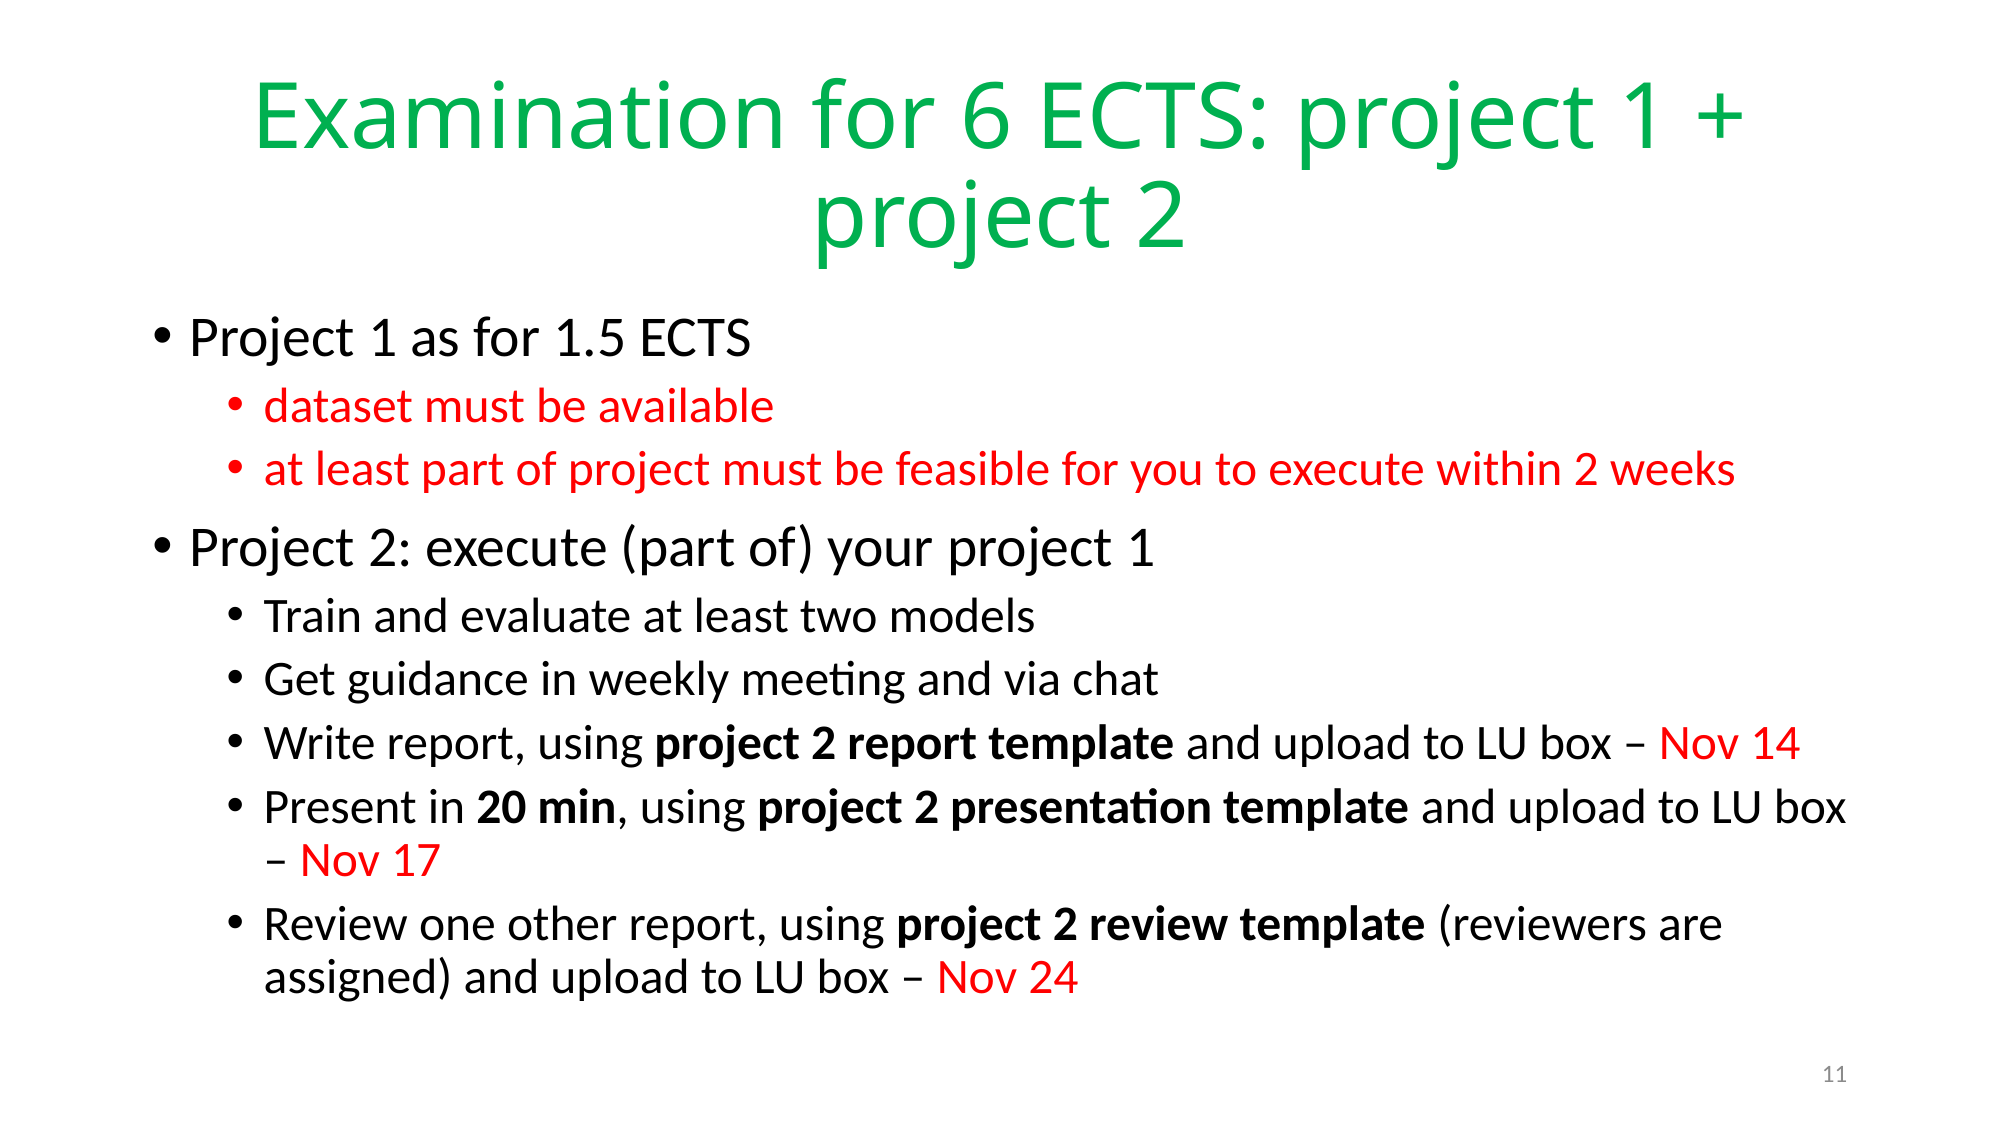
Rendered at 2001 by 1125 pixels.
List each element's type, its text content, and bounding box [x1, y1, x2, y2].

title Examination for 6 ECTS: project 1 + project 2 [137, 59, 1863, 278]
slide_number 11 [1412, 1042, 1863, 1103]
list Project 1 as for 1.5 ECTS dataset must be available at least part of project must be feasible for you to execute within 2 weeks Project 2: execute (part of) your project 1 Train and evaluate at least two models Get guidance in weekly meeting and via chat Write report, using project 2 report template and upload to LU box – Nov 14 Present in 20 min, using project 2 presentation template and upload to LU box – Nov 17 Review one other report, using project 2 review template (reviewers are assigned) and upload to LU box – Nov 24 [137, 299, 1863, 1014]
